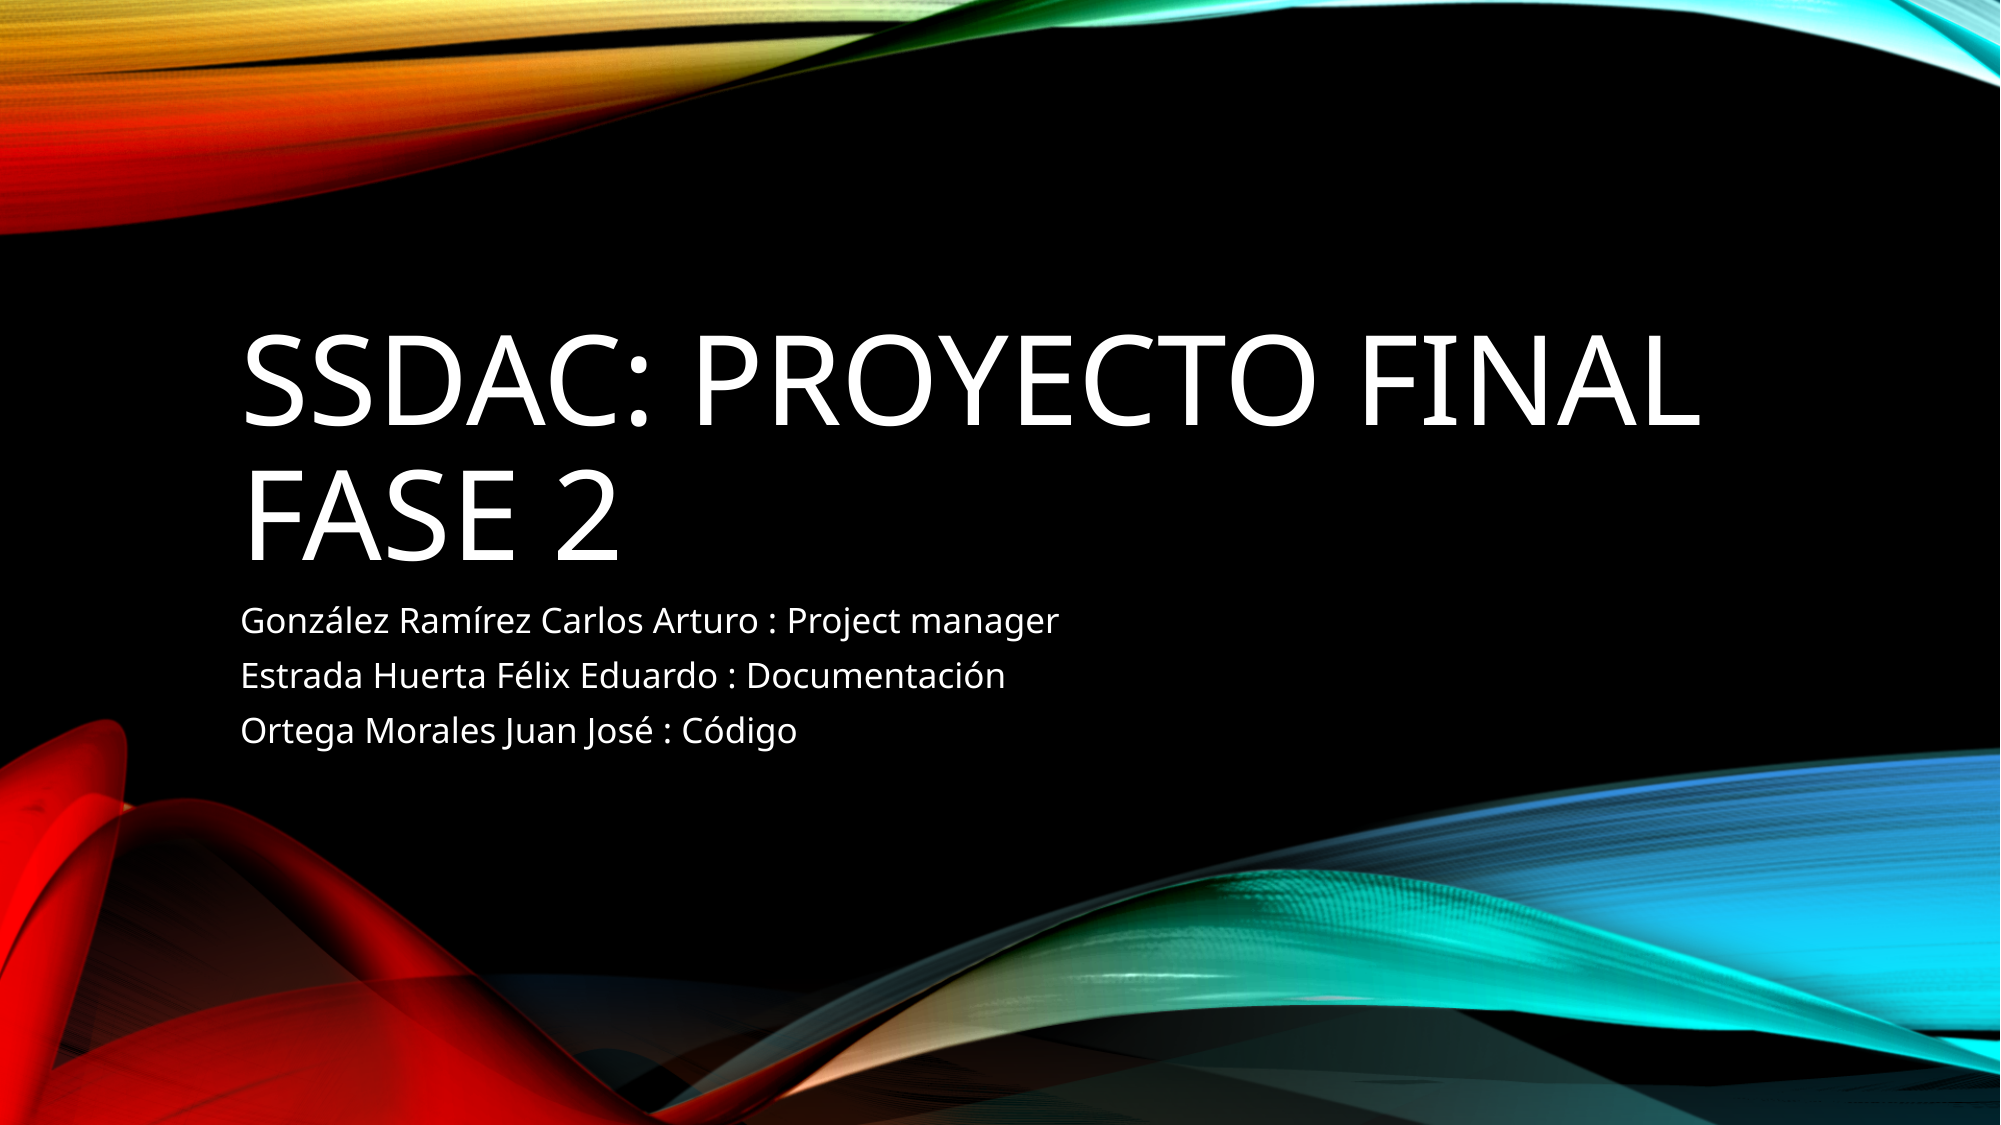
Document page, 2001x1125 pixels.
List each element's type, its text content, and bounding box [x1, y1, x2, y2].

subtitle González Ramírez Carlos Arturo : Project manager Estrada Huerta Félix Eduardo : Documentación Ortega Morales Juan José : Código [225, 595, 1775, 760]
title SSDAC: PROYECTO FINAL FASE 2 [225, 295, 1775, 595]
picture [0, 717, 2000, 1125]
picture [0, 0, 2000, 237]
